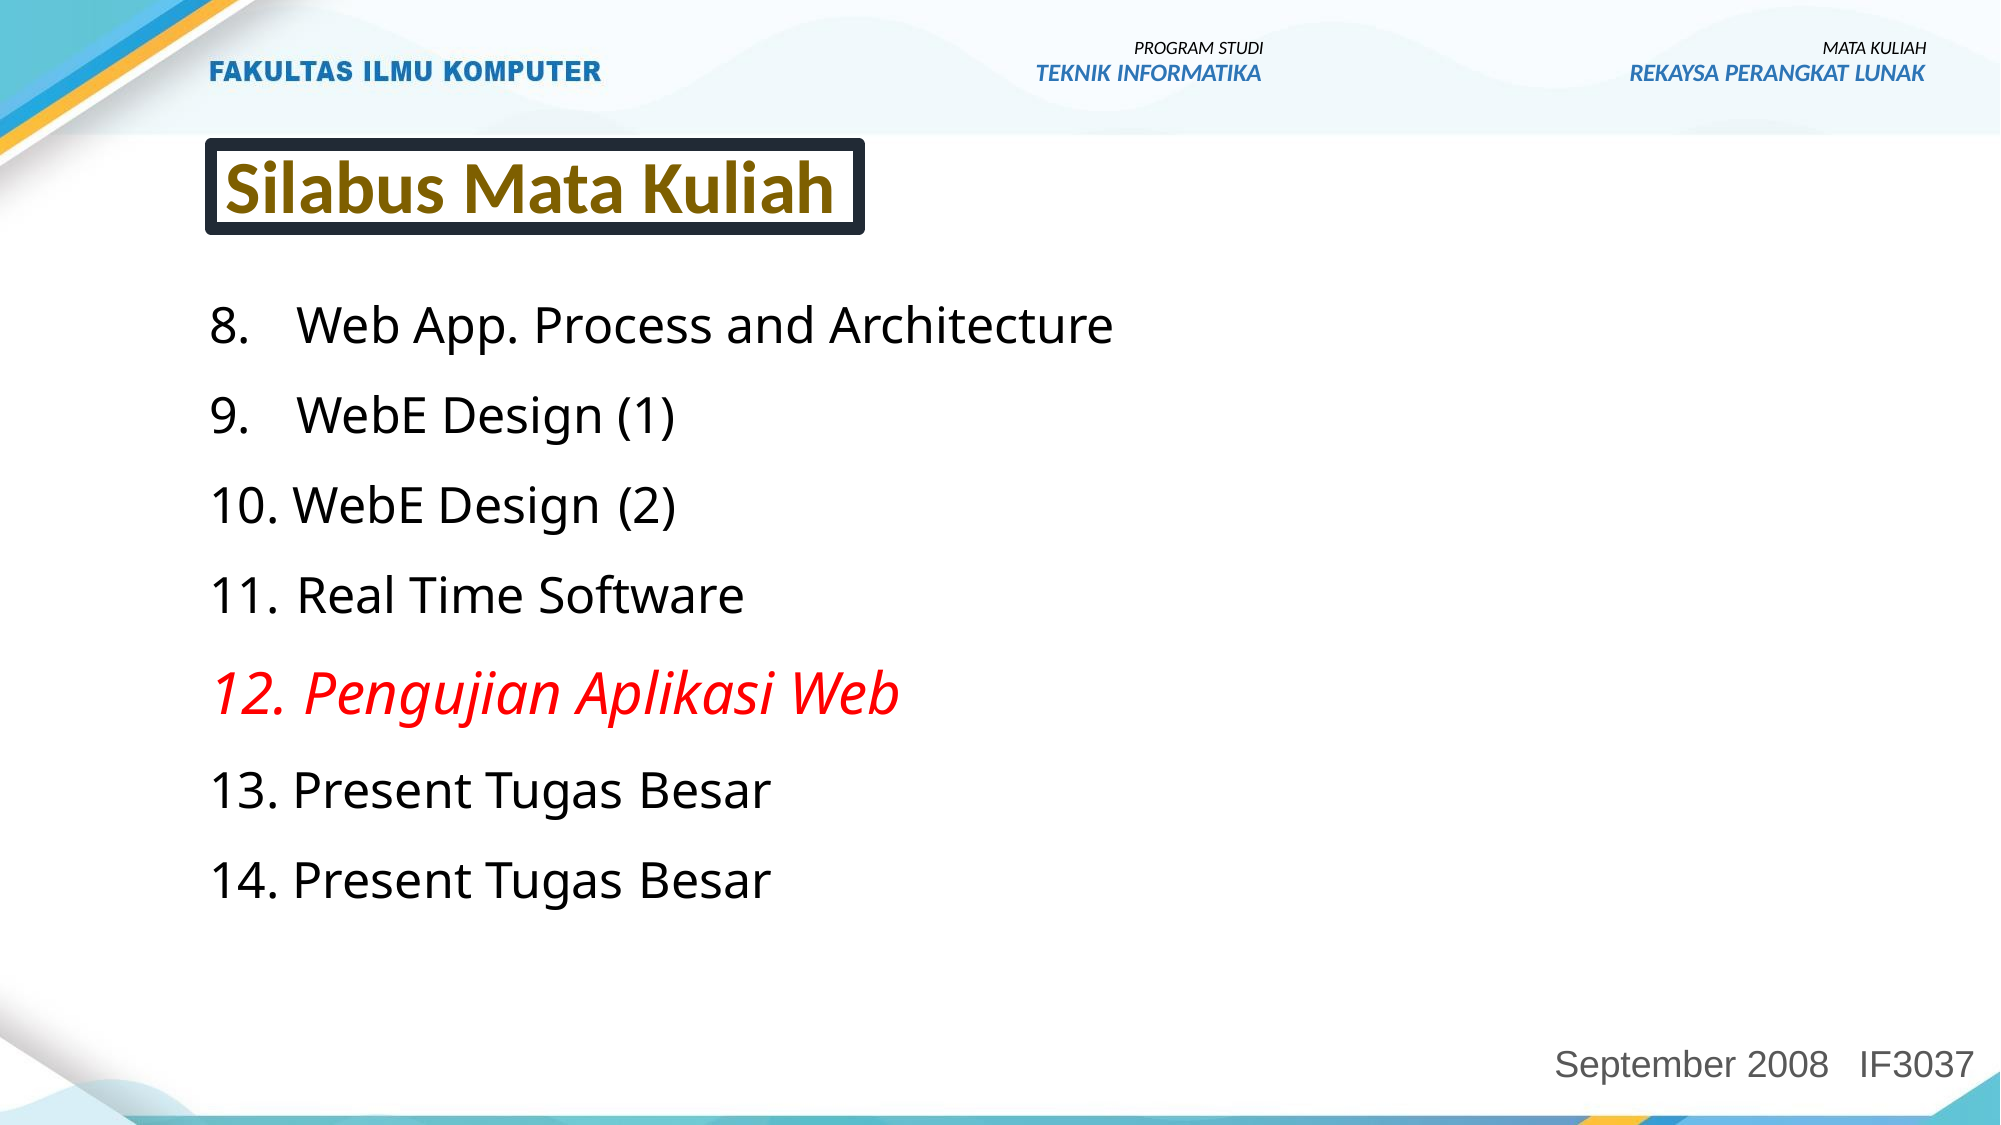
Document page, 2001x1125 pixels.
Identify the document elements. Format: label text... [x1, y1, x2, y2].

text_box 8. Web App. Process and Architecture 9. WebE Design (1) 10. WebE Design (2) 11. Real Time Software 12. Pengujian Aplikasi Web 13. Present Tugas Besar 14. Present Tugas Besar [207, 261, 1134, 909]
footer IF3037 [1856, 1041, 1978, 1125]
text_box MATA KULIAH REKAYSA PERANGKAT LUNAK [1627, 35, 1933, 87]
text_box Silabus Mata Kuliah [211, 144, 859, 229]
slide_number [1552, 1041, 1834, 1125]
text_box PROGRAM STUDI TEKNIK INFORMATIKA [1033, 35, 1268, 87]
picture [0, 0, 2000, 1125]
